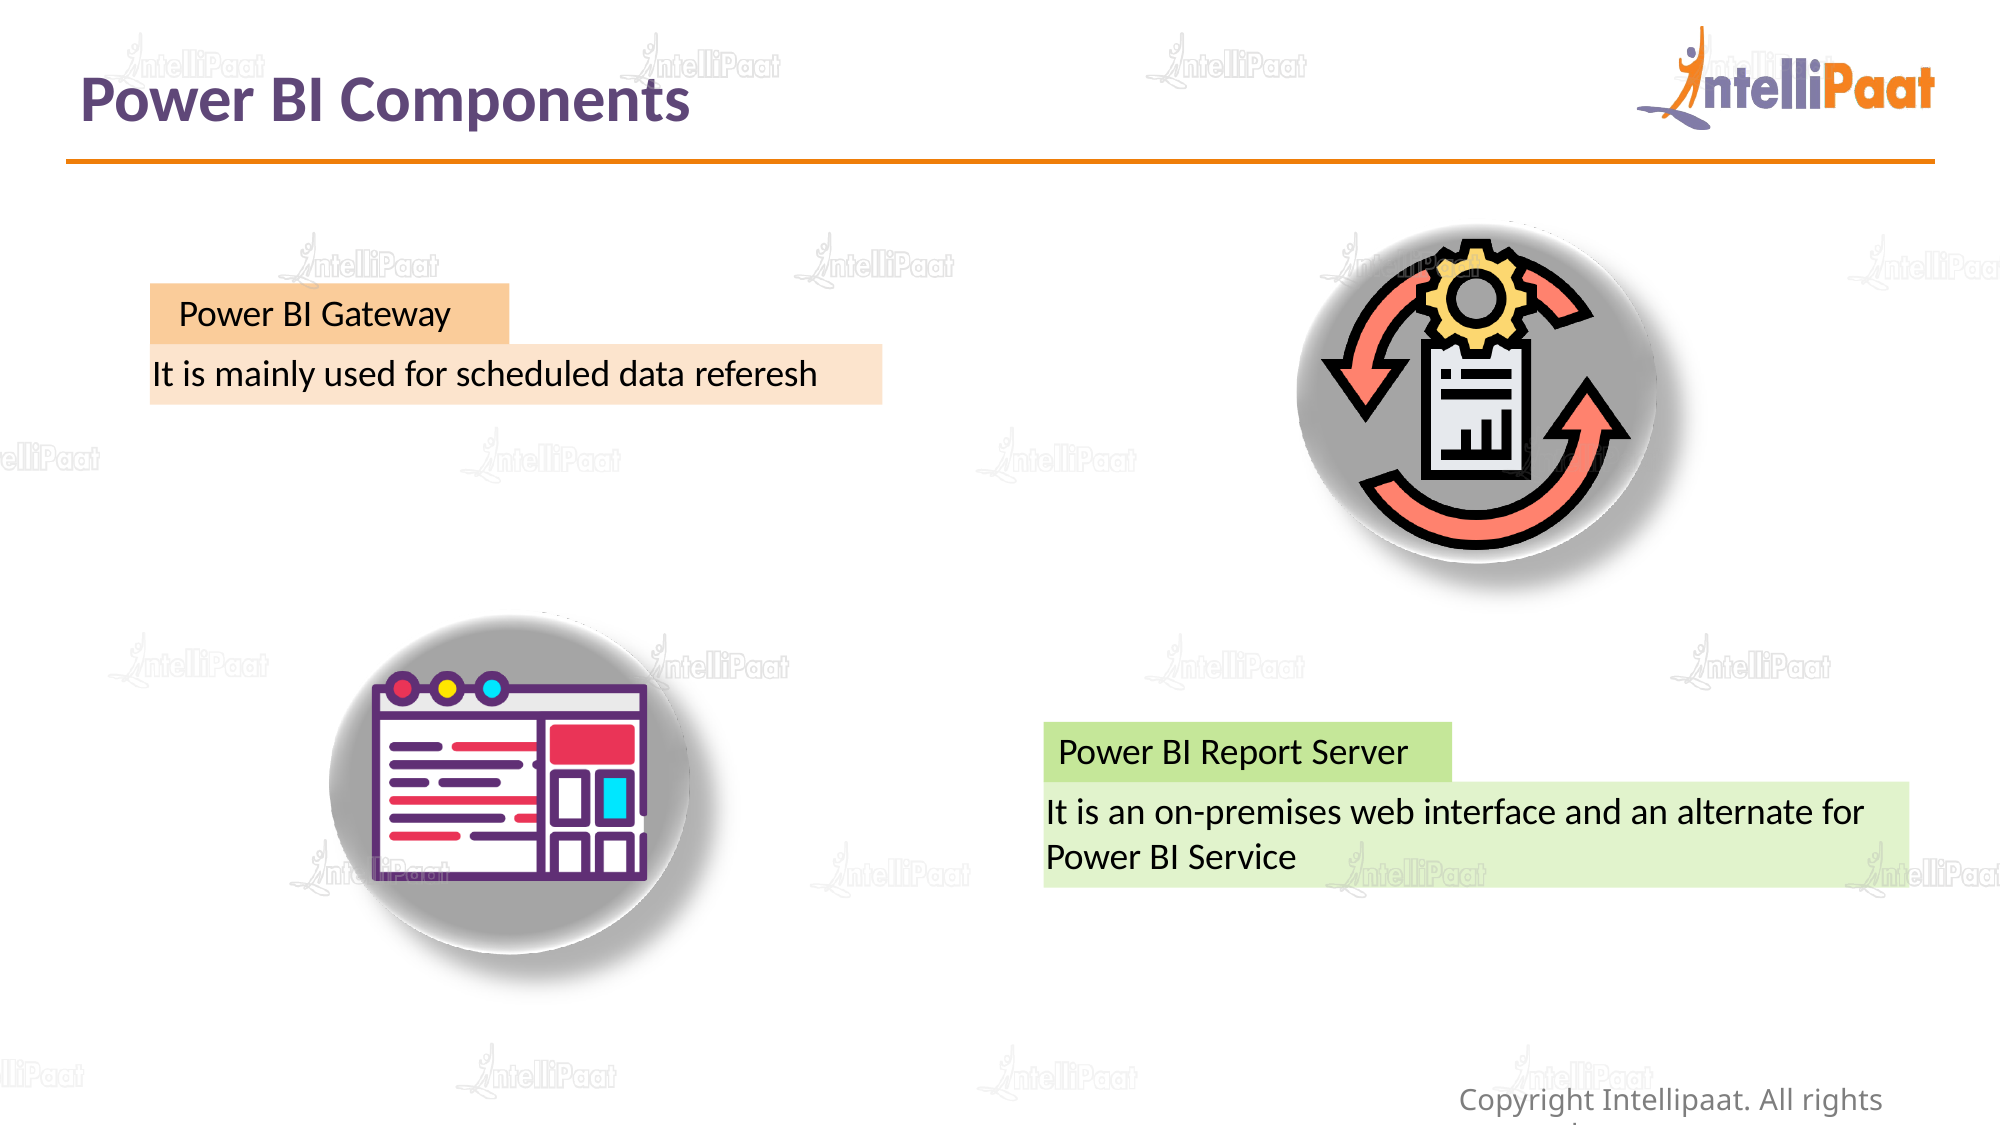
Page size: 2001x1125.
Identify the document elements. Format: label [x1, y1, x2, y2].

text_box [149, 283, 323, 405]
text_box [1713, 721, 1910, 888]
text_box [0, 0, 2000, 1125]
text_box [328, 218, 1709, 1005]
